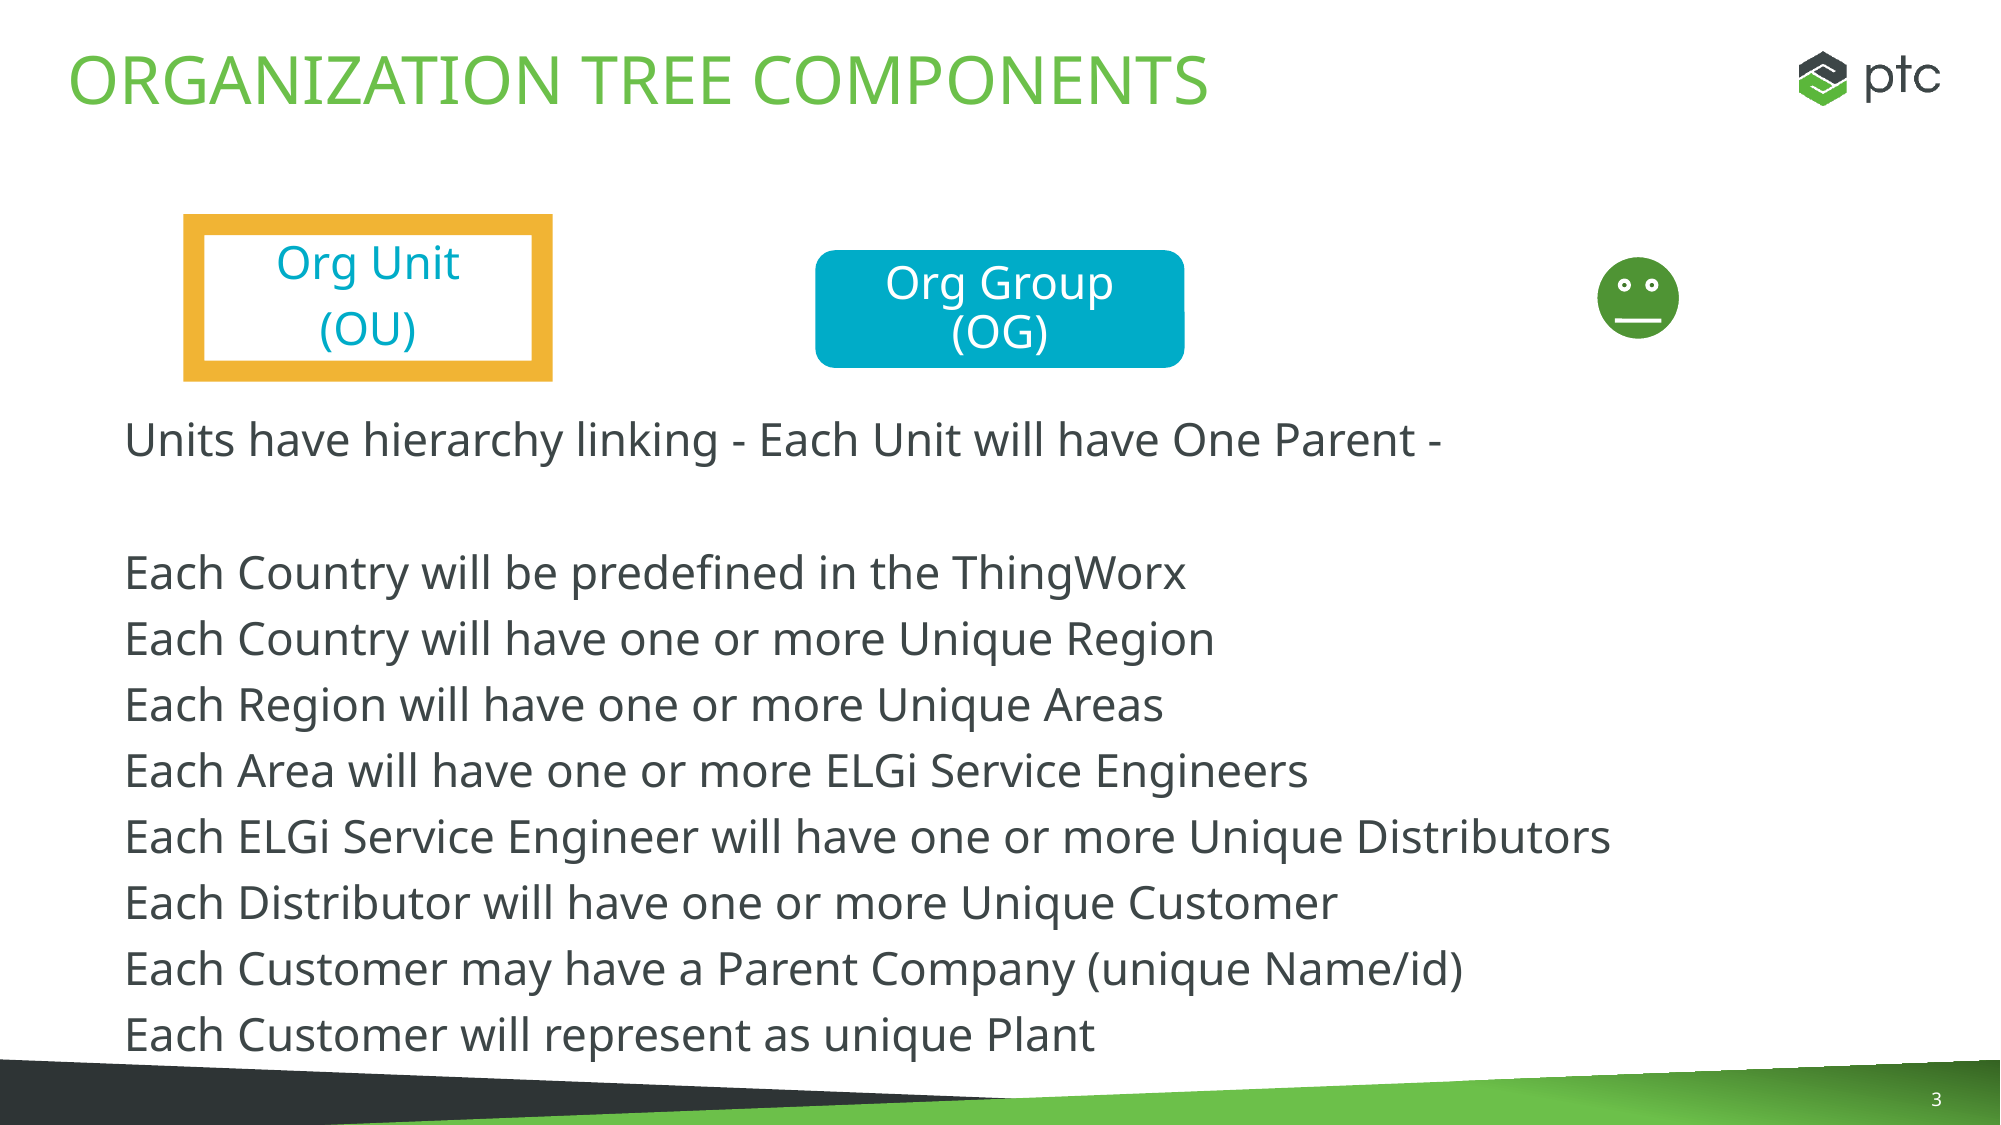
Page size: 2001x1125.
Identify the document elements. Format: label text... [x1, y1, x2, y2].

picture [1799, 51, 1940, 106]
text_box [1593, 252, 1684, 343]
text_box Org Unit (OU) [181, 212, 555, 384]
text_box Org Group (OG) [813, 248, 1187, 371]
text_box Units have hierarchy linking - Each Unit will have One Parent - Each Country will be predefined in the ThingWorx Each Country will have one or more Unique Region Each Region will have one or more Unique Areas Each Area will have one or more ELGi Service Engineers Each ELGi Service Engineer will have one or more Unique Distributors Each Distributor will have one or more Unique Customer Each Customer may have a Parent Company (unique Name/id) Each Customer will represent as unique Plant [108, 409, 1830, 1070]
title Organization tree components [67, 57, 1751, 114]
